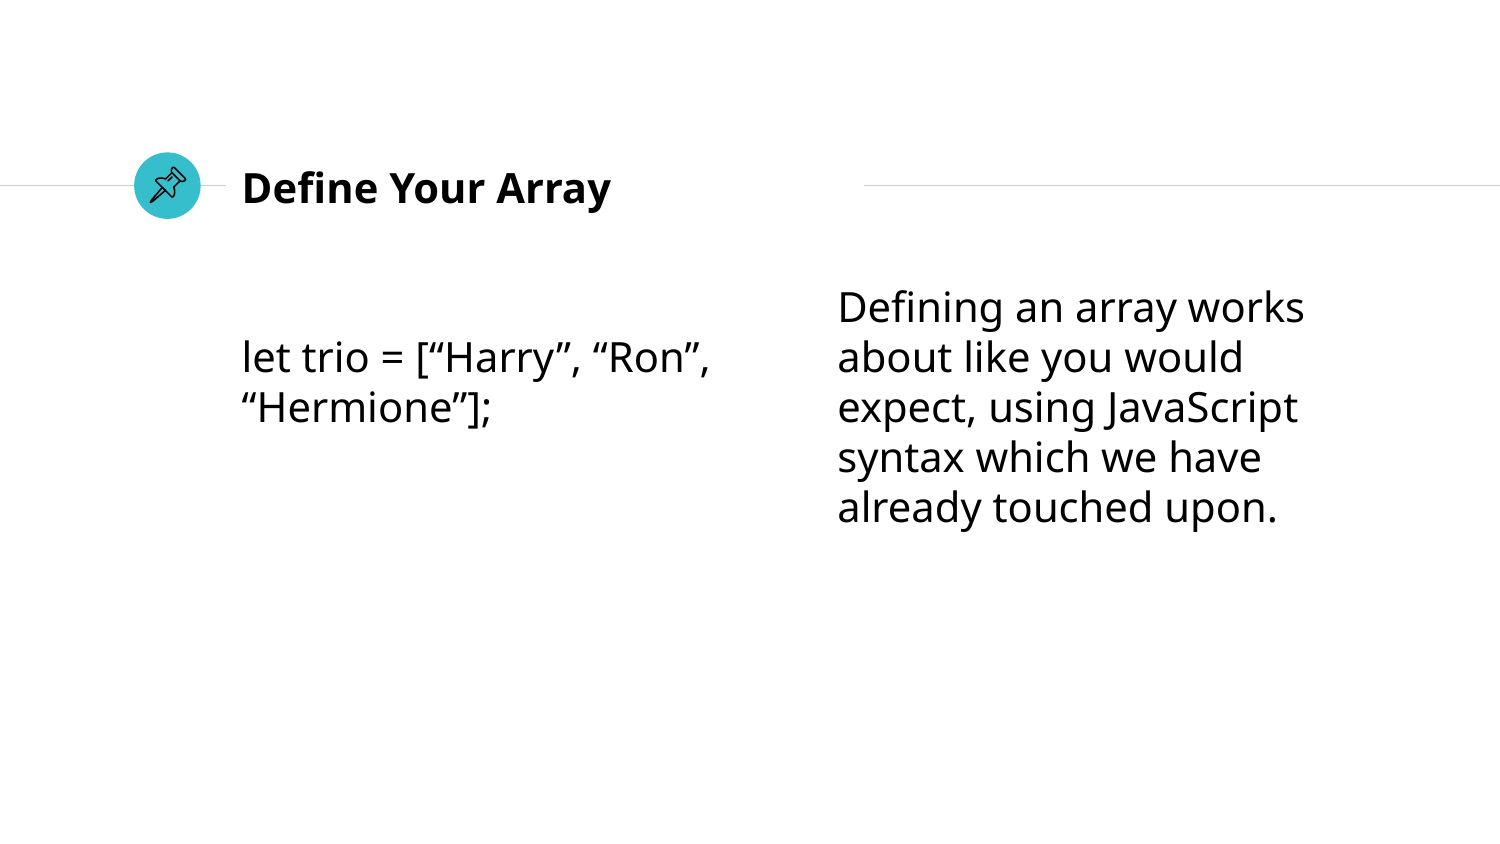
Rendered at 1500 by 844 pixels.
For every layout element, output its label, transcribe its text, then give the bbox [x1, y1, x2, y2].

title Define Your Array [226, 151, 863, 223]
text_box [150, 166, 186, 203]
list Defining an array works about like you would expect, using JavaScript syntax which we have already touched upon. [822, 265, 1385, 796]
list let trio = [“Harry”, “Ron”, “Hermione”]; [226, 265, 789, 796]
